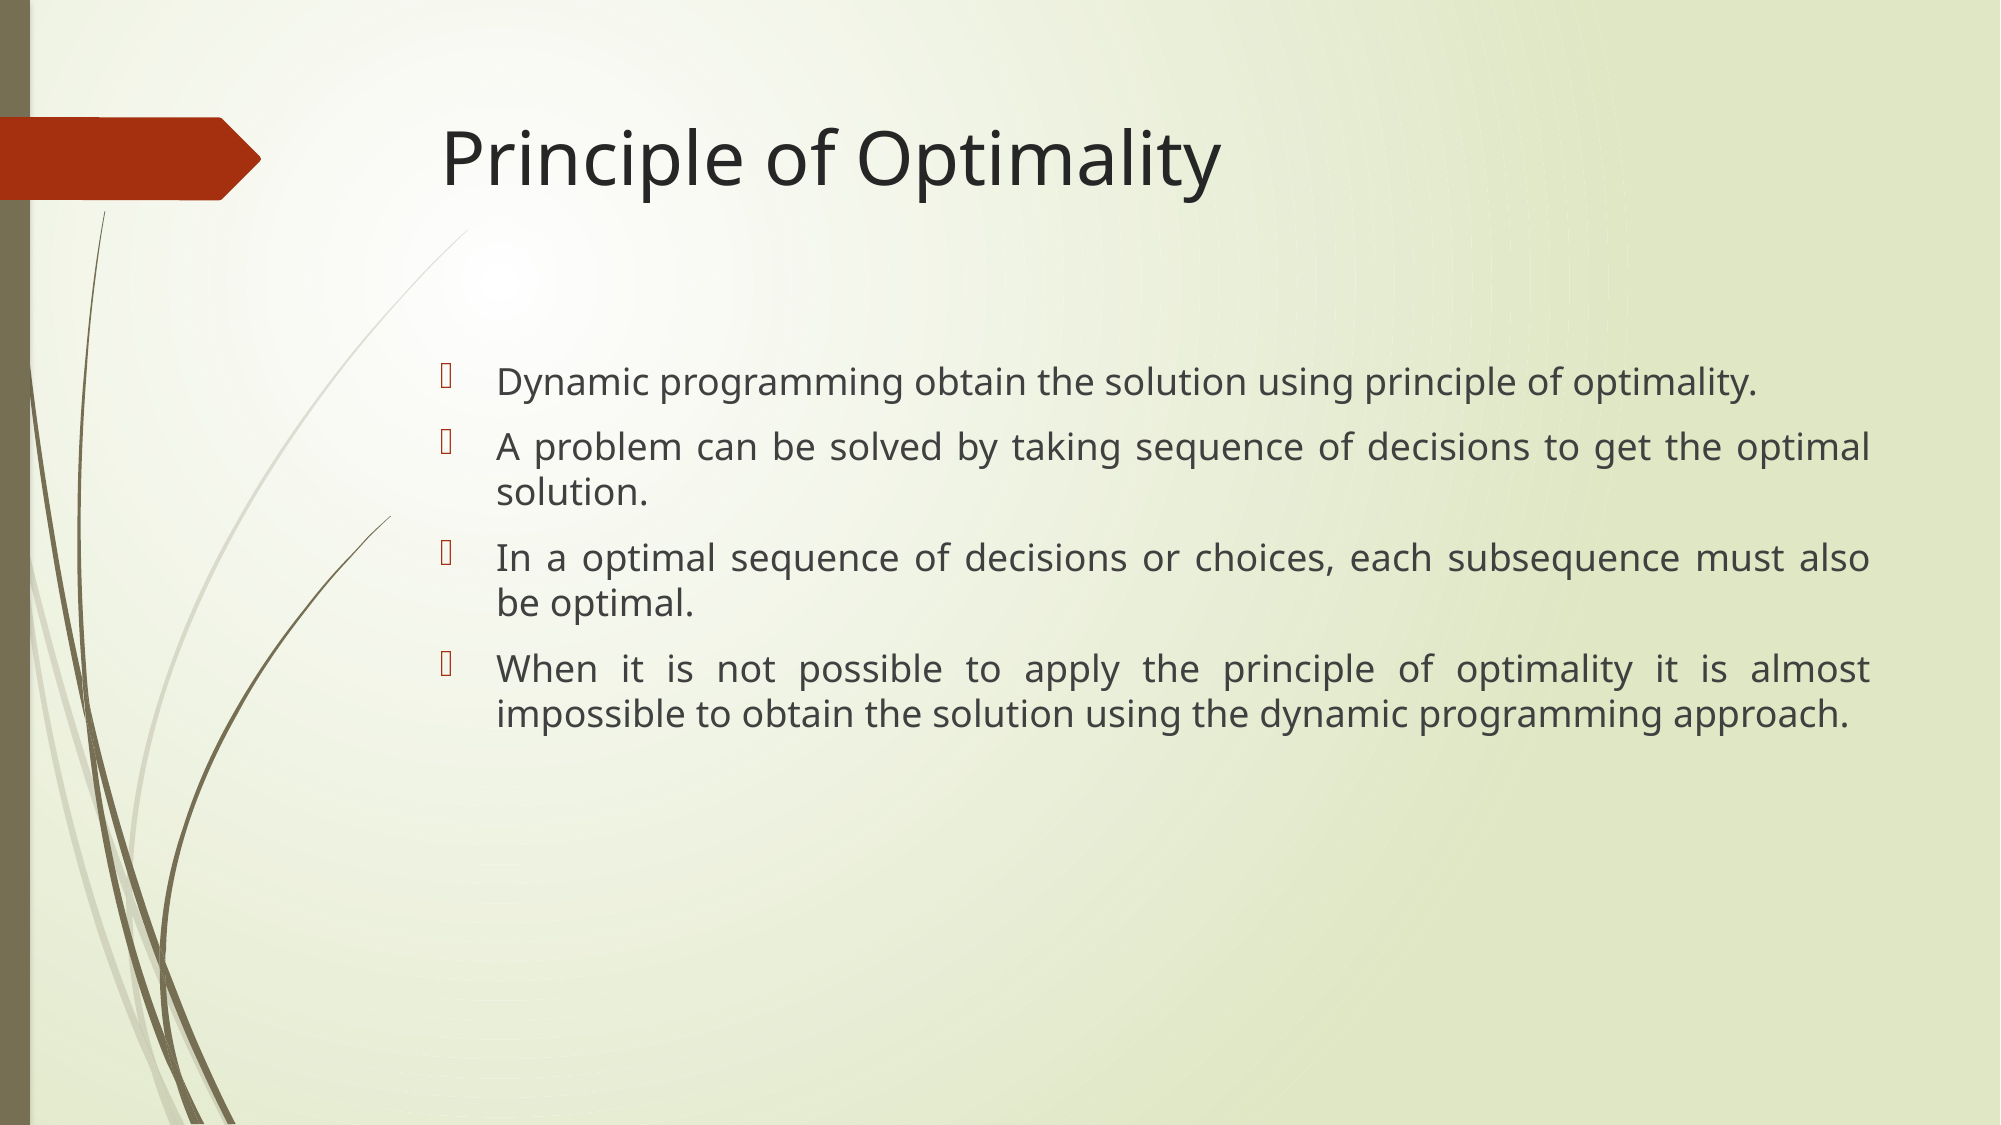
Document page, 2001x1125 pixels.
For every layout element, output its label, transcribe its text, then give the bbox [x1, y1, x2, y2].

title Principle of Optimality [425, 102, 1888, 313]
list Dynamic programming obtain the solution using principle of optimality. A problem can be solved by taking sequence of decisions to get the optimal solution. In a optimal sequence of decisions or choices, each subsequence must also be optimal. When it is not possible to apply the principle of optimality it is almost impossible to obtain the solution using the dynamic programming approach. [424, 350, 1888, 970]
